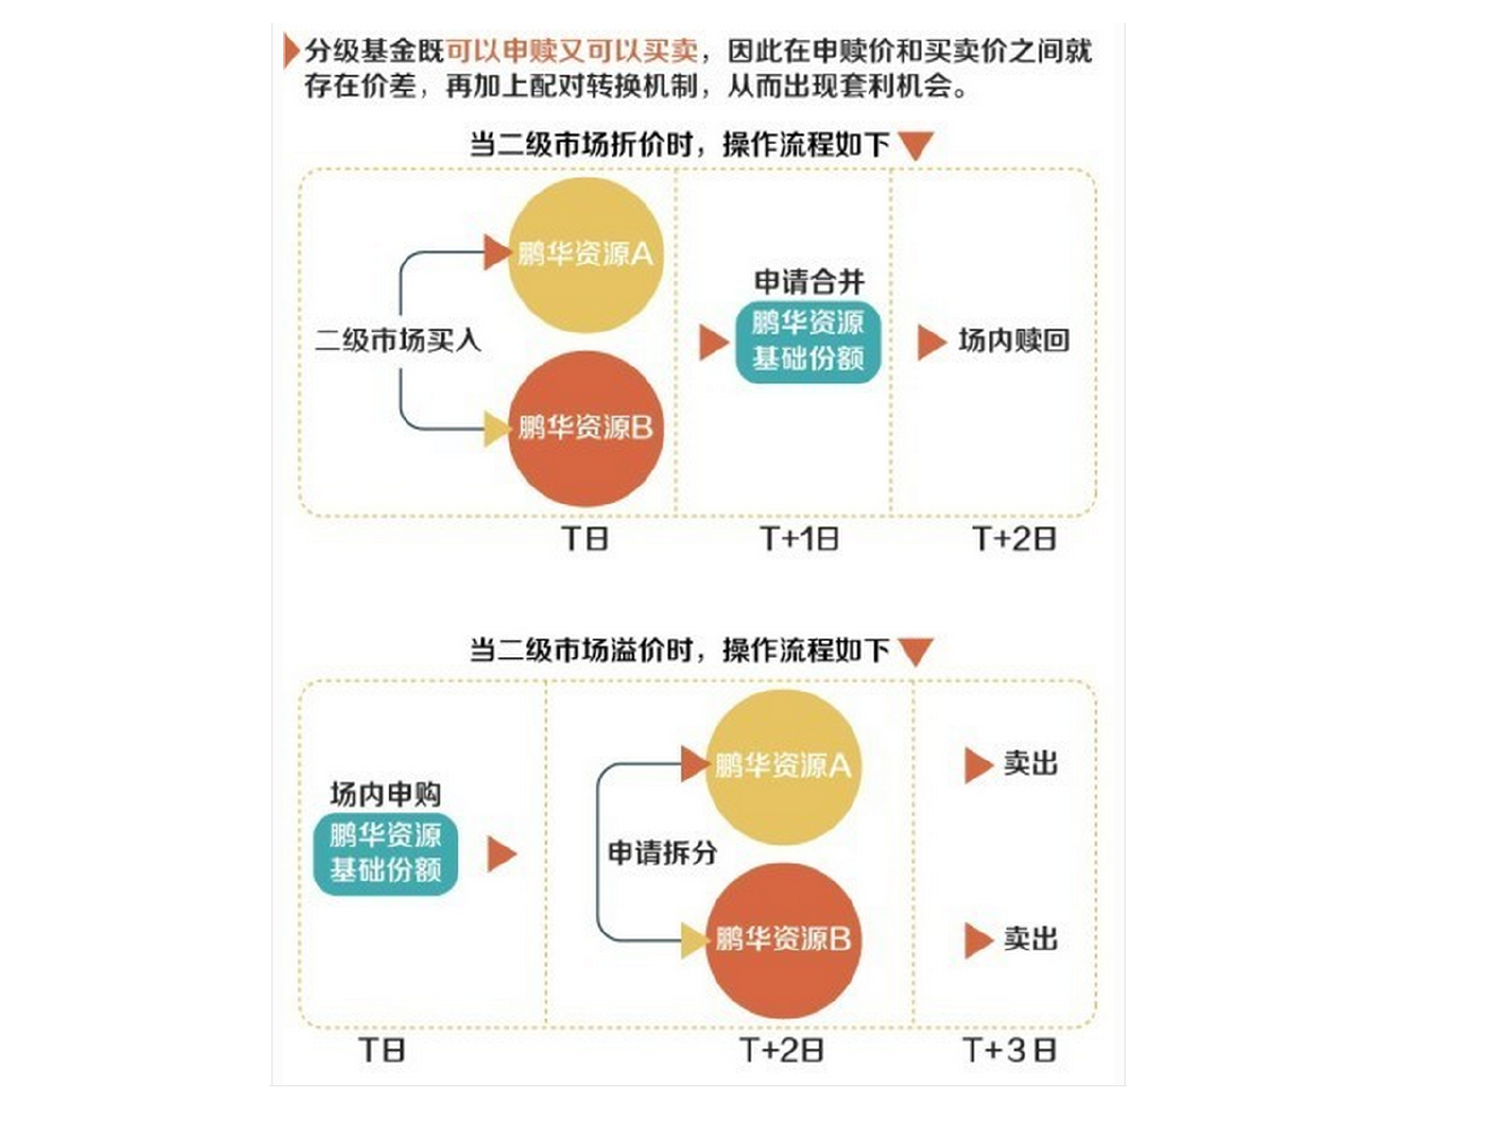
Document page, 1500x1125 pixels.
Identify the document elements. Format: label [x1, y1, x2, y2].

picture [269, 23, 1127, 1087]
